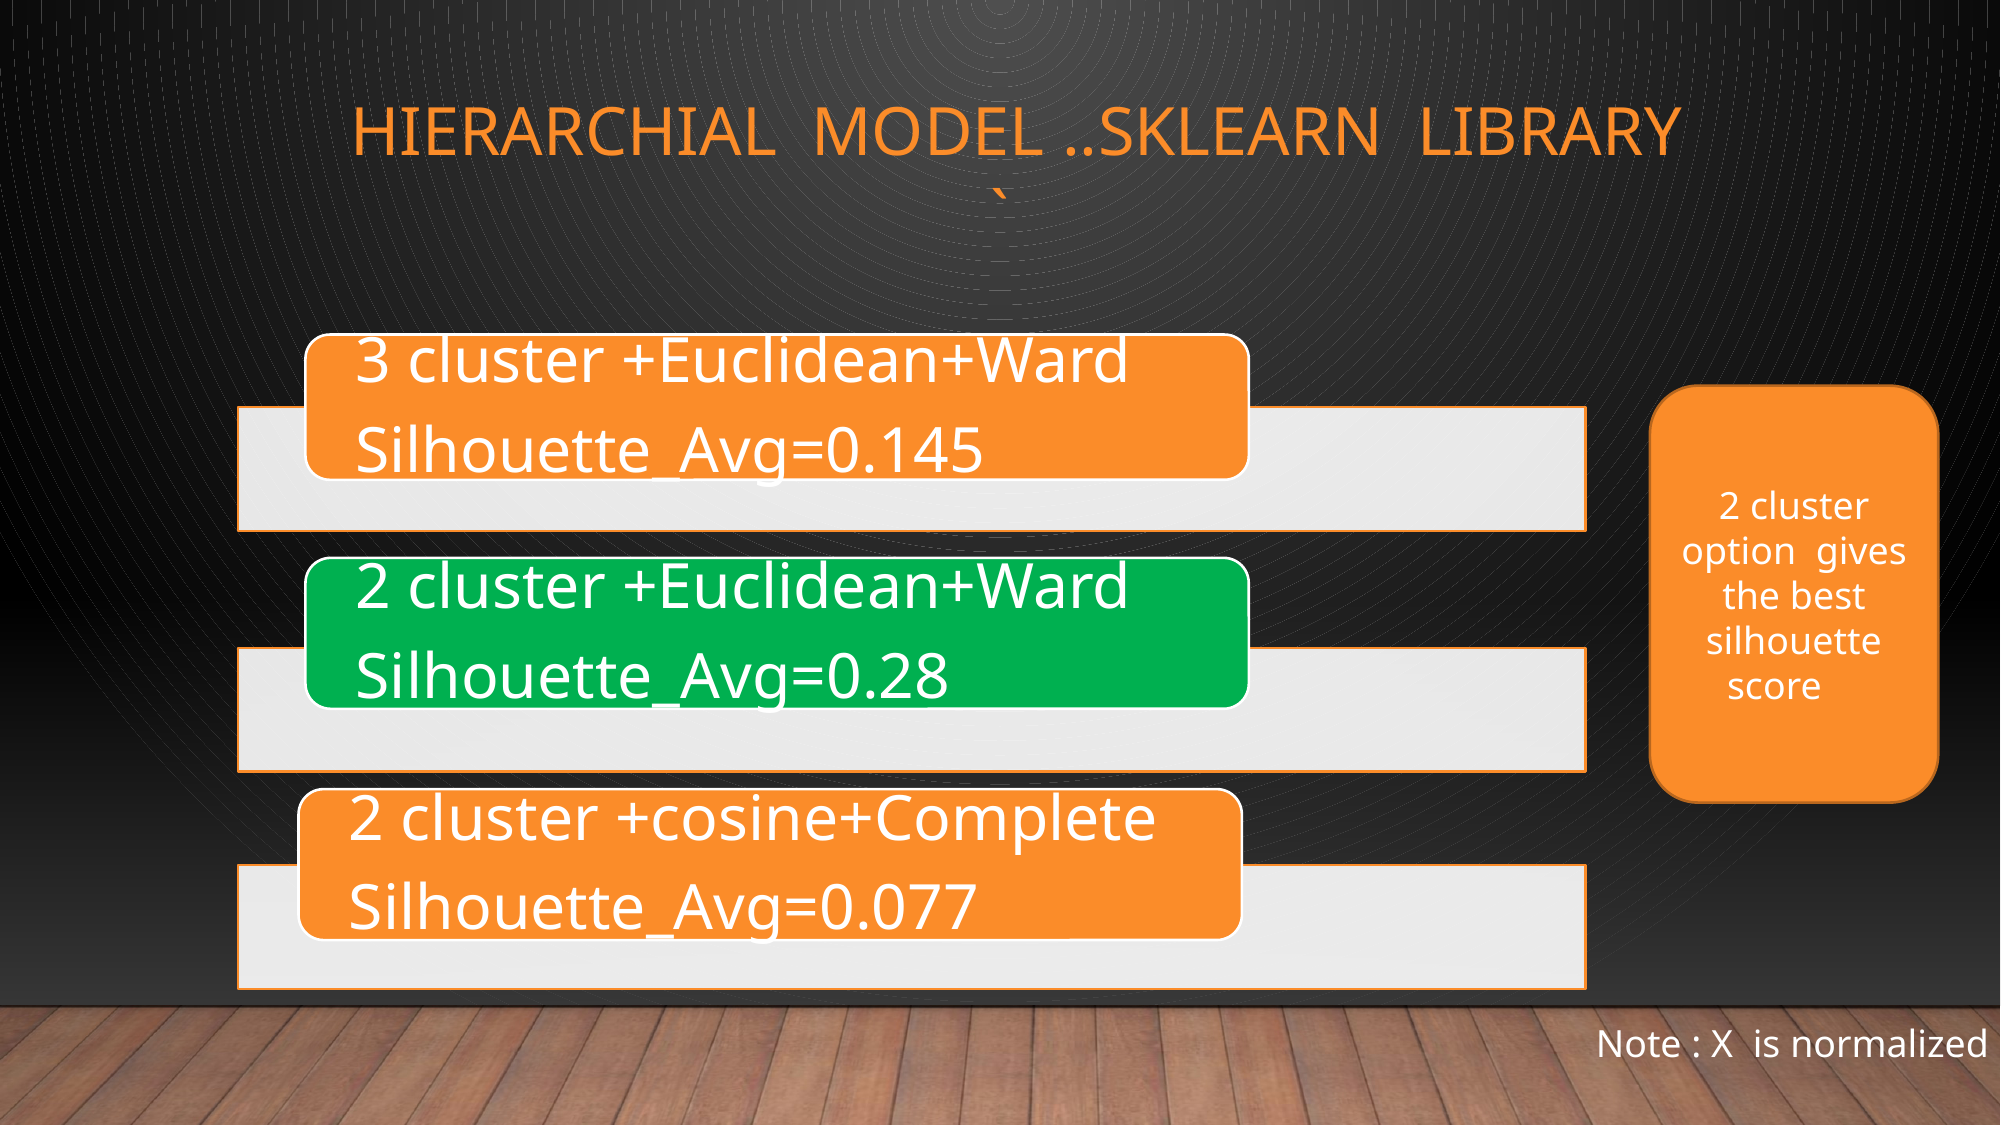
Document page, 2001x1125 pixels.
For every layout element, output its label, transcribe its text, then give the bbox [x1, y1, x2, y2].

text_box 2 cluster option gives the best silhouette score [1648, 384, 1940, 804]
text_box Note : X is normalized [1581, 1012, 2000, 1073]
text_box HierarchIal MODEL ..Sklearn LIBRARY [263, 64, 1788, 203]
title ` [238, 131, 1763, 305]
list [237, 330, 1586, 994]
picture [0, 1005, 2000, 1125]
